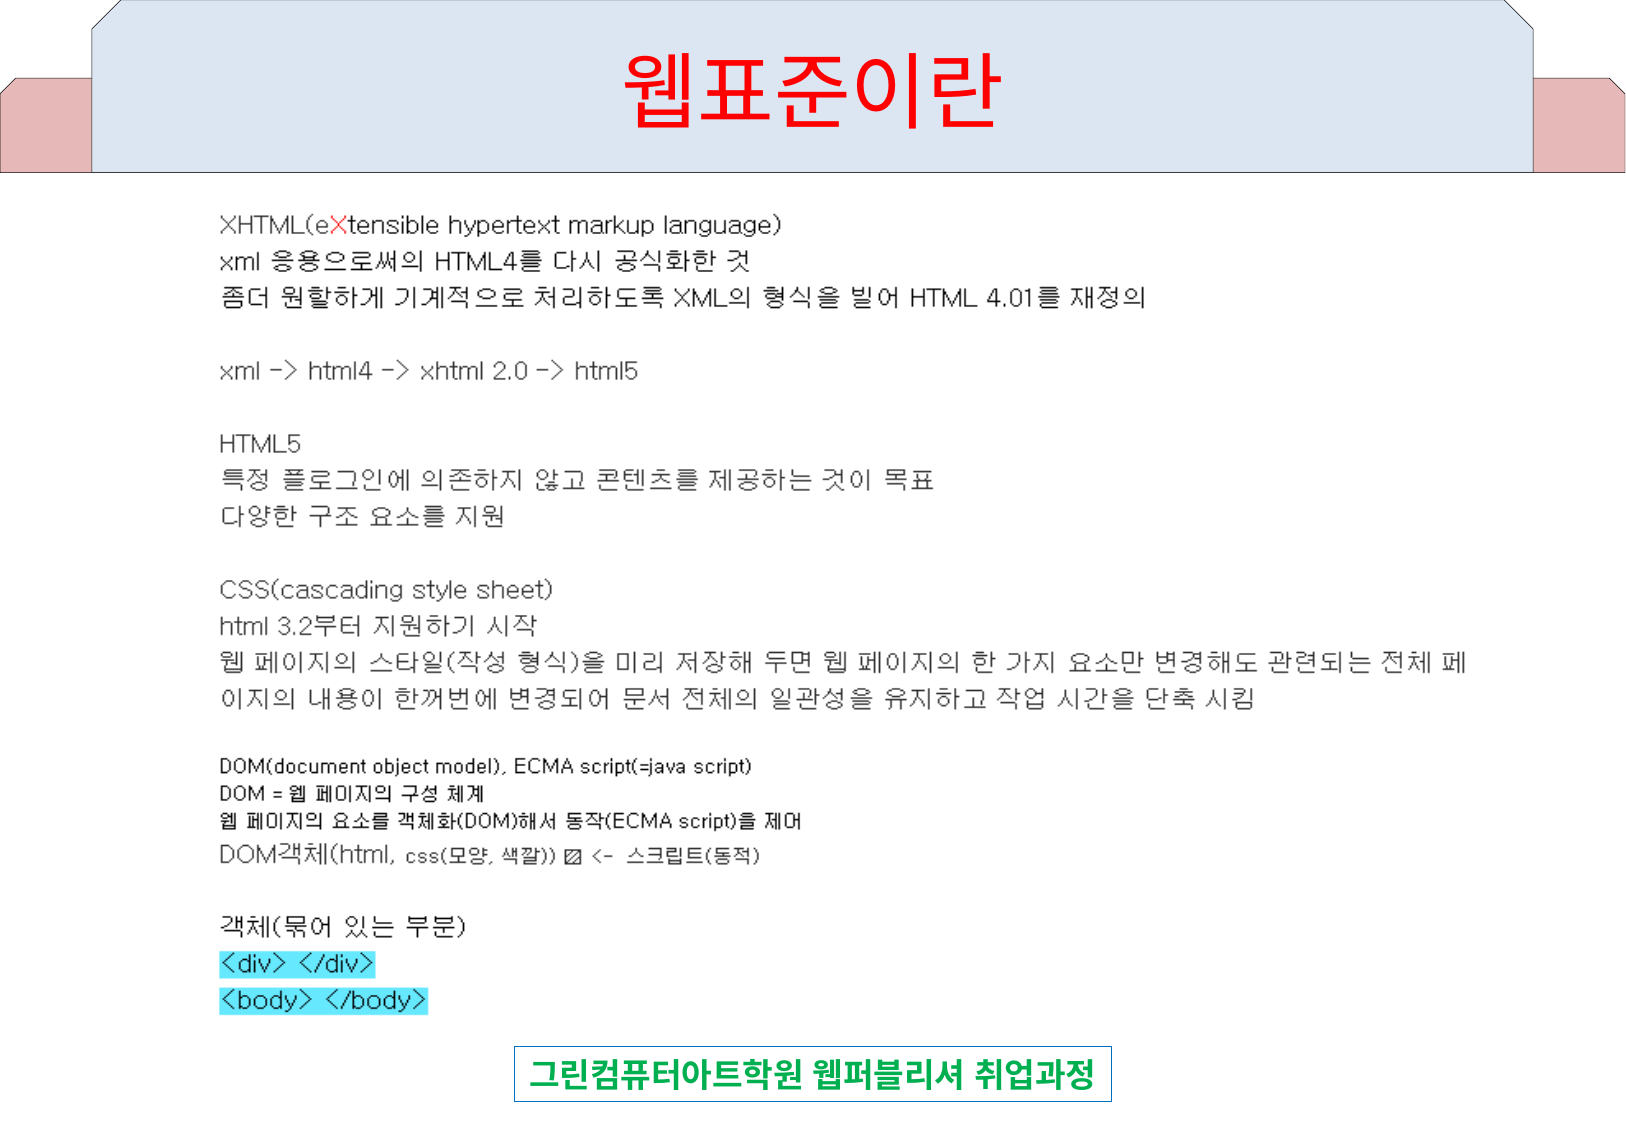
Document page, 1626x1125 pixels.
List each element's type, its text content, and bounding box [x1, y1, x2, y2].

picture [190, 195, 1499, 1036]
title 웹표준이란 [81, 0, 1544, 183]
